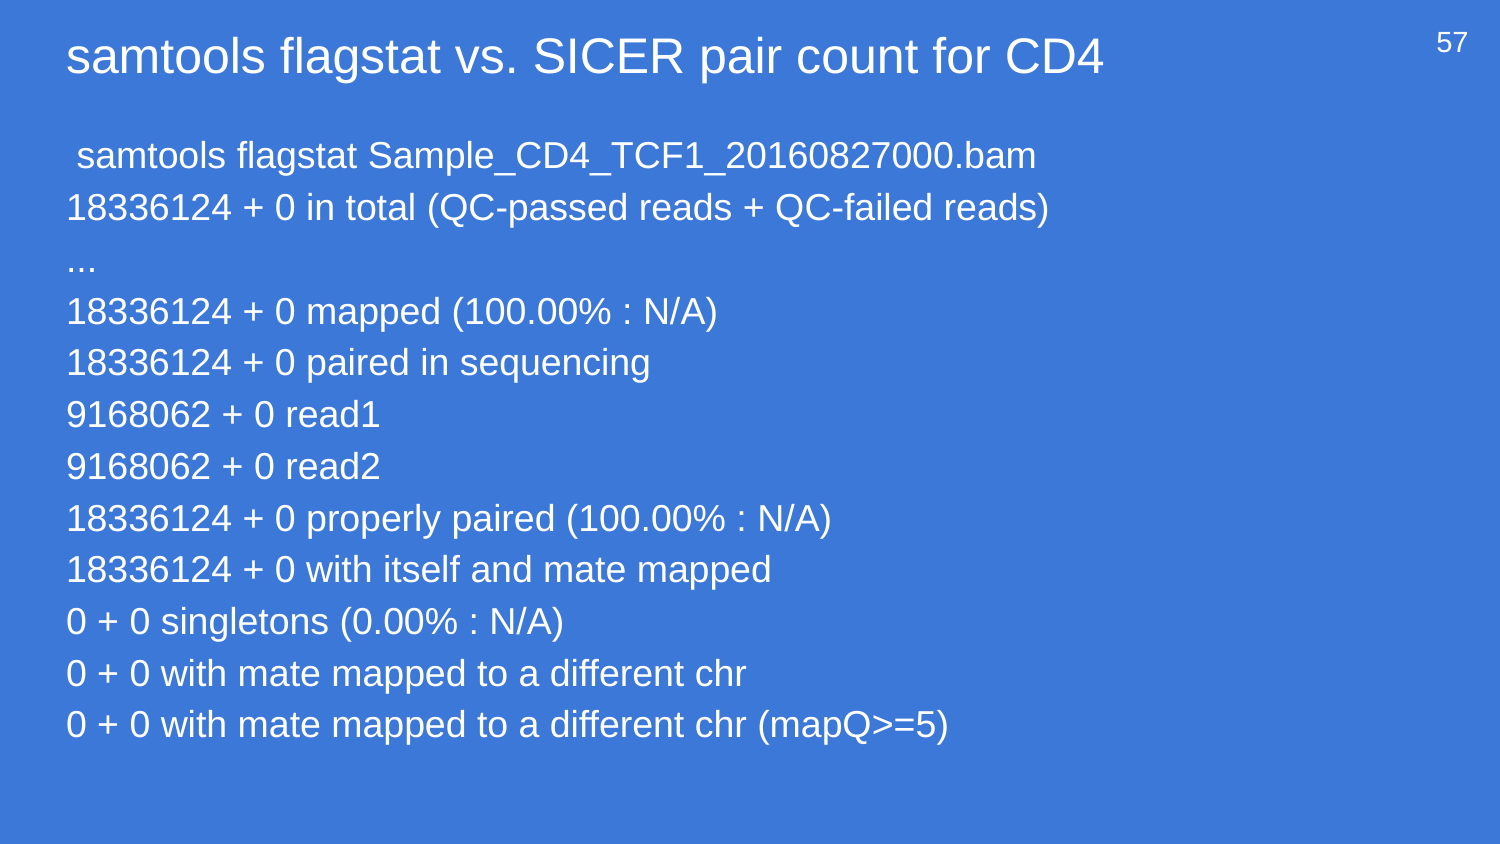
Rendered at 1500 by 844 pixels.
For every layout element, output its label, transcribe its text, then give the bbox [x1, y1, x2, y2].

list samtools flagstat Sample_CD4_TCF1_20160827000.bam 18336124 + 0 in total (QC-passed reads + QC-failed reads) ... 18336124 + 0 mapped (100.00% : N/A) 18336124 + 0 paired in sequencing 9168062 + 0 read1 9168062 + 0 read2 18336124 + 0 properly paired (100.00% : N/A) 18336124 + 0 with itself and mate mapped 0 + 0 singletons (0.00% : N/A) 0 + 0 with mate mapped to a different chr 0 + 0 with mate mapped to a different chr (mapQ>=5) [51, 109, 1449, 805]
title samtools flagstat vs. SICER pair count for CD4 [51, 8, 1449, 103]
slide_number 57 [1330, 8, 1484, 73]
